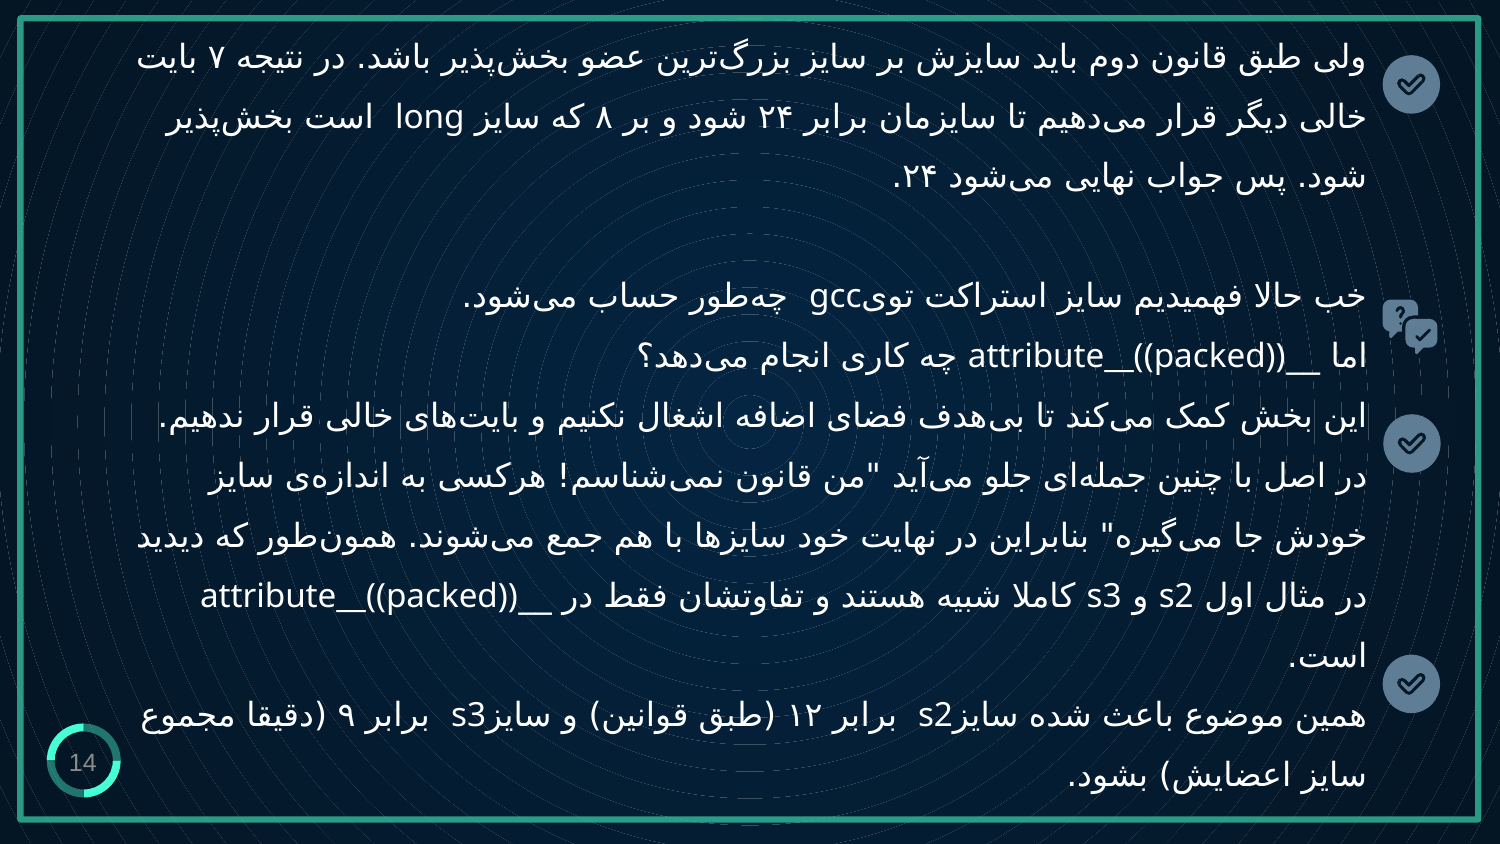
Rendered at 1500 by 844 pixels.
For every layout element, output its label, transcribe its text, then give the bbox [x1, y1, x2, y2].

slide_number 14 [51, 732, 115, 790]
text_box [1382, 654, 1441, 714]
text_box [1382, 54, 1441, 114]
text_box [1382, 413, 1441, 474]
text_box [1382, 299, 1438, 355]
title ولی طبق قانون دوم باید سایزش بر سایز بزرگ‌ترین عضو بخش‌پذیر باشد. در نتیجه ۷ بایت خالی دیگر قرار می‌دهیم تا سایزمان برابر ۲۴ شود و بر ۸ که سایز long است بخش‌پذیر شود. پس جواب نهایی می‌شود ۲۴. خب حالا فهمیدیم سایز استراکت تویgcc چه‌طور حساب می‌شود. اما __attribute__((packed)) چه کاری انجام می‌دهد؟ این بخش کمک می‌کند تا بی‌هدف فضای اضافه اشغال نکنیم و بایت‌های خالی قرار ندهیم. در اصل با چنین جمله‌ای جلو می‌آید "من قانون نمی‌شناسم! هرکسی به اندازه‌ی سایز خودش جا می‌گیره" بنابراین در نهایت خود سایزها با هم جمع می‌شوند. همون‌طور که دیدید در مثال اول s2 و s3 کاملا شبیه هستند و تفاوتشان فقط در __attribute__((packed)) است. همین موضوع باعث شده سایزs2 برابر ۱۲ (طبق قوانین) و سایزs3 برابر ۹ (دقیقا مجموع سایز اعضایش) بشود. [114, 35, 1383, 774]
